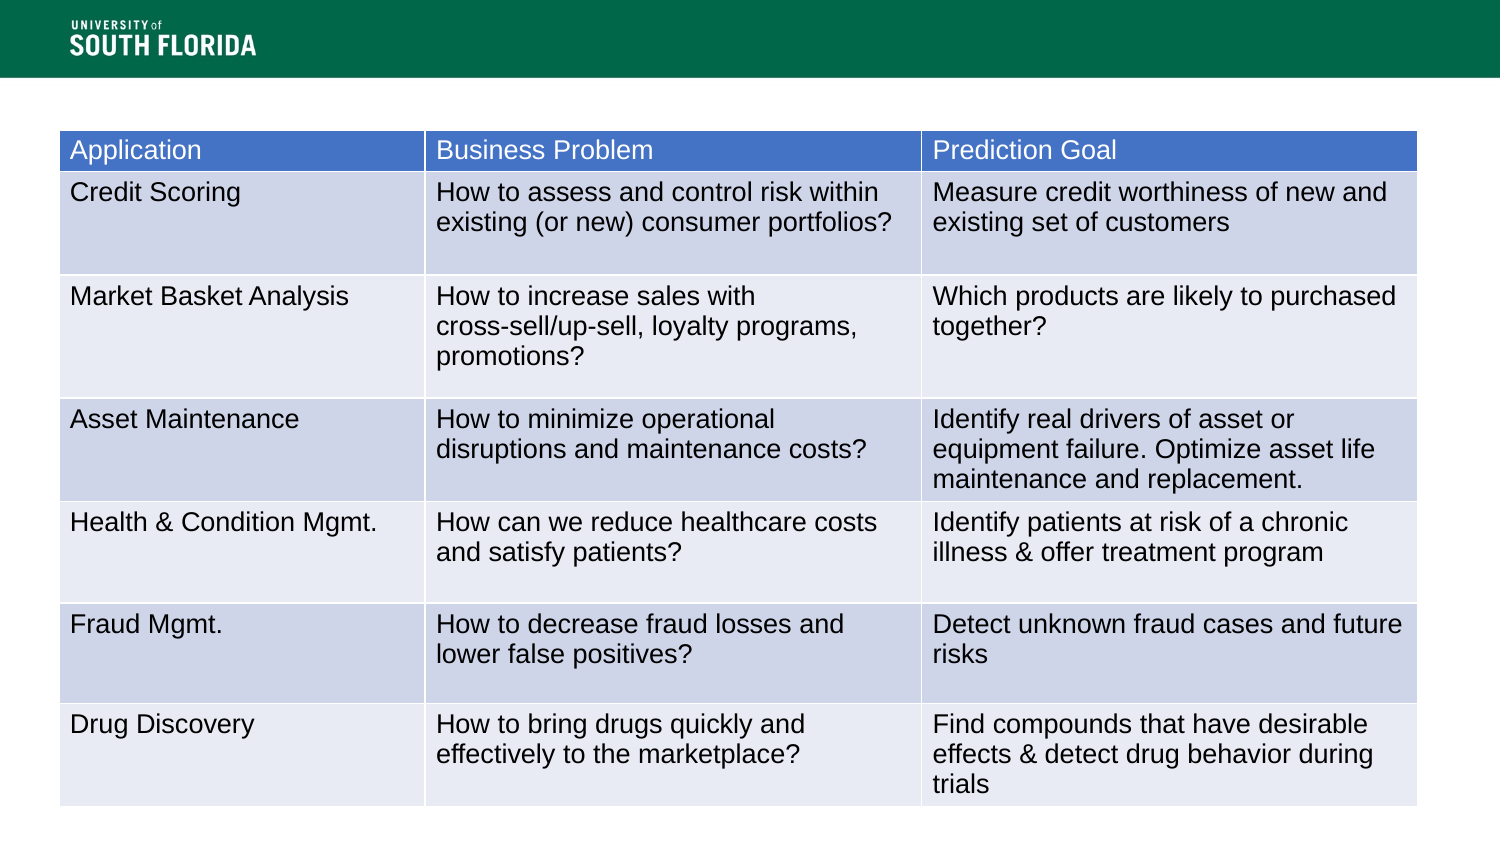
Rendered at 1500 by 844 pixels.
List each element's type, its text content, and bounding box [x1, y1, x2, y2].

table_cell How to assess and control risk within existing (or new) consumer portfolios? [426, 172, 921, 274]
table_cell Identify patients at risk of a chronic illness & offer treatment program [922, 502, 1417, 602]
table_header Business Problem [426, 131, 921, 171]
table_cell Measure credit worthiness of new and existing set of customers [922, 172, 1417, 274]
table_cell How to minimize operational disruptions and maintenance costs? [426, 399, 921, 501]
table_cell Identify real drivers of asset or equipment failure. Optimize asset life maintenance and replacement. [922, 399, 1417, 501]
table_cell Which products are likely to purchased together? [922, 276, 1417, 397]
picture [0, 0, 1500, 844]
table_cell Fraud Mgmt. [60, 604, 424, 703]
table_cell How to bring drugs quickly and effectively to the marketplace? [426, 704, 921, 806]
table_header Application [60, 131, 424, 171]
table_cell How to increase sales with cross-sell/up-sell, loyalty programs, promotions? [426, 276, 921, 397]
table_cell Drug Discovery [60, 704, 424, 806]
table_cell Detect unknown fraud cases and future risks [922, 604, 1417, 703]
table_cell Credit Scoring [60, 172, 424, 274]
table_cell How to decrease fraud losses and lower false positives? [426, 604, 921, 703]
table_cell Health & Condition Mgmt. [60, 502, 424, 602]
table_cell Asset Maintenance [60, 399, 424, 501]
table_cell Find compounds that have desirable effects & detect drug behavior during trials [922, 704, 1417, 806]
table_cell Market Basket Analysis [60, 276, 424, 397]
table_cell How can we reduce healthcare costs and satisfy patients? [426, 502, 921, 602]
table_header Prediction Goal [922, 131, 1417, 171]
